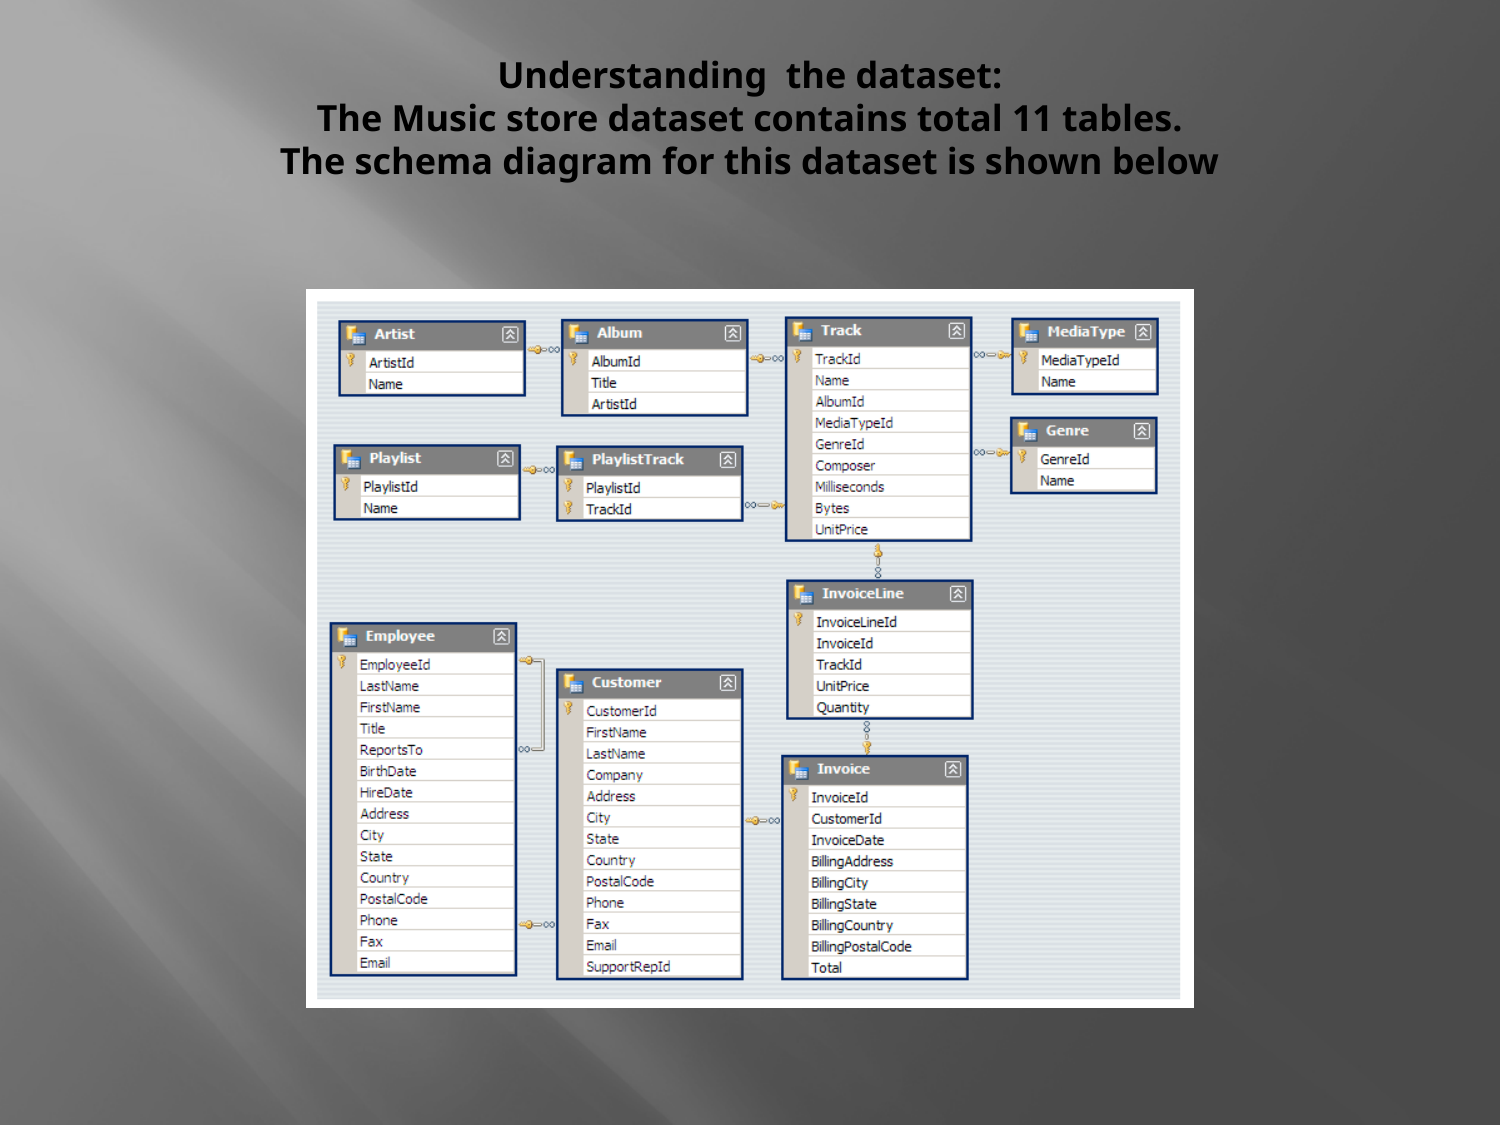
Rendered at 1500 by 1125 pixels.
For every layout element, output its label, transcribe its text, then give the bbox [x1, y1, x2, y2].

title Understanding the dataset: The Music store dataset contains total 11 tables. The schema diagram for this dataset is shown below [75, 45, 1425, 233]
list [305, 289, 1194, 1008]
